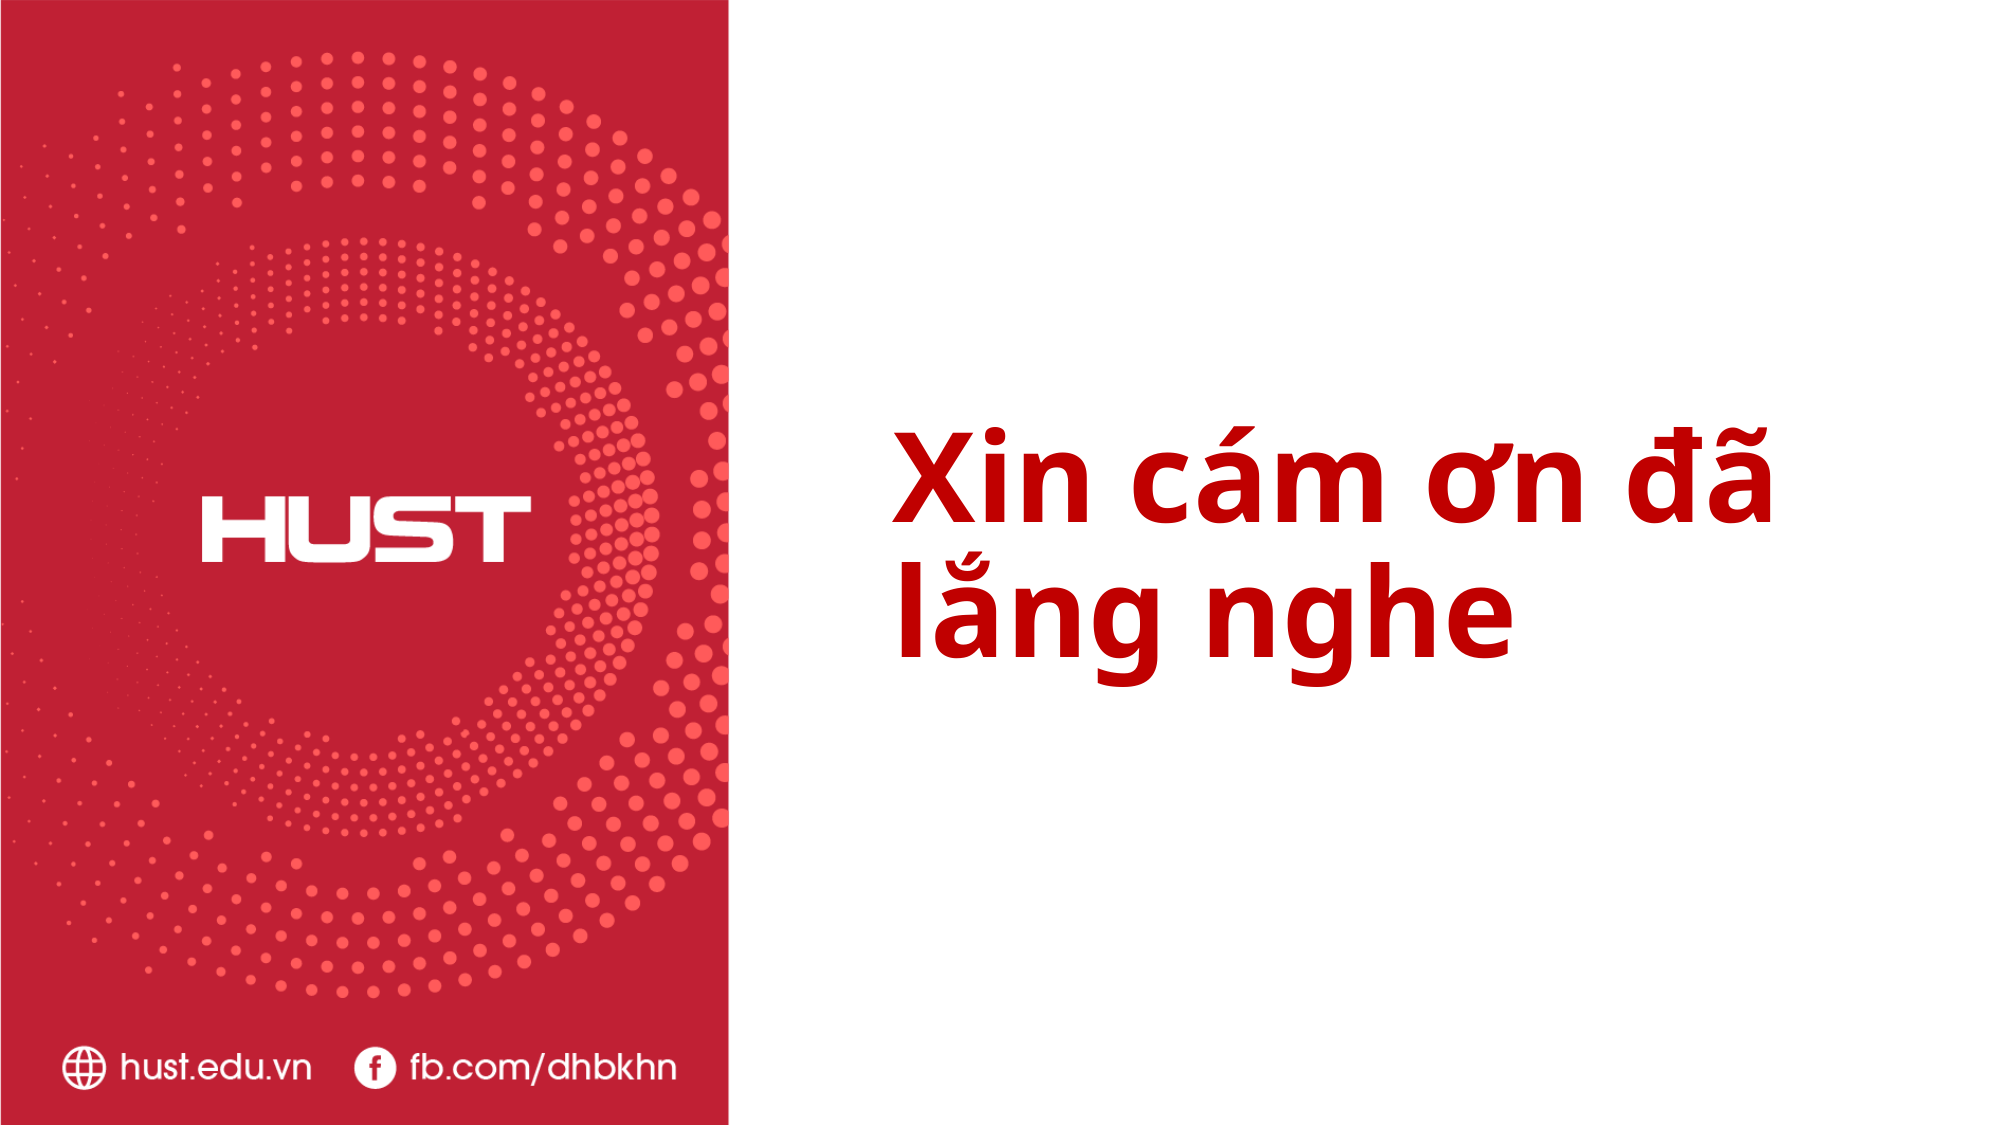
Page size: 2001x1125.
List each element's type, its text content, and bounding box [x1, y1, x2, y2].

picture [0, 0, 2001, 1125]
text_box Xin cám ơn đã lắng nghe [877, 407, 1915, 718]
